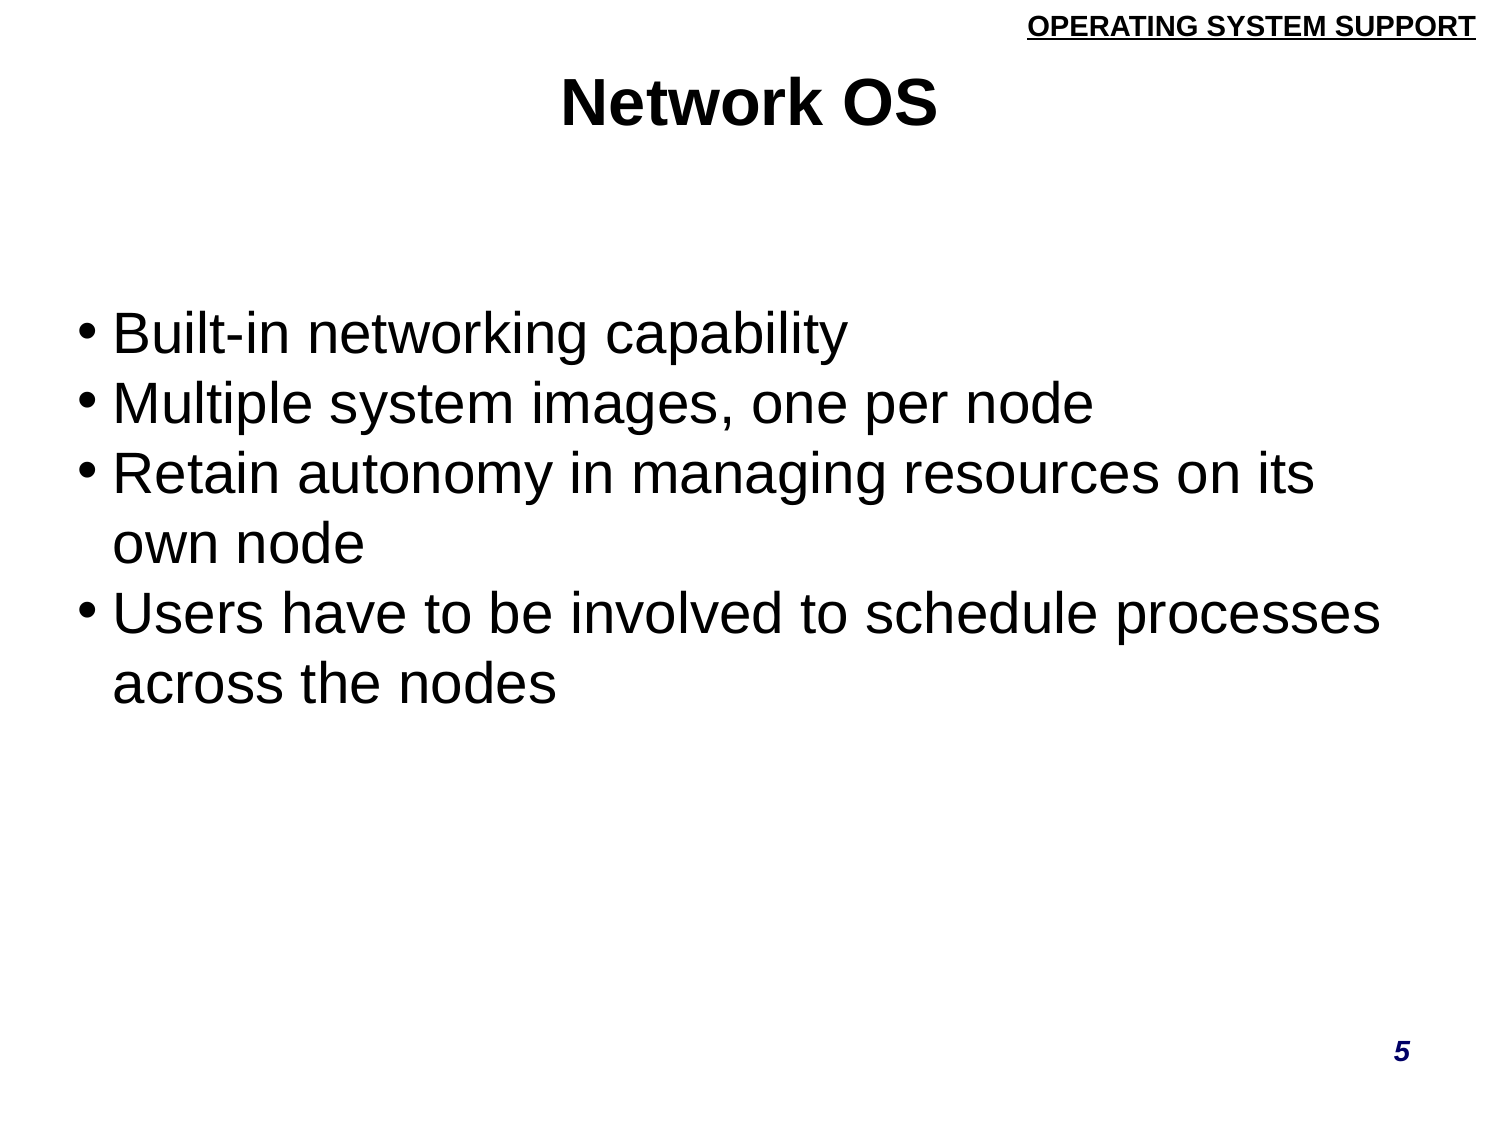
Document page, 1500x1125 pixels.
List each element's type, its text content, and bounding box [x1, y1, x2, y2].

text_box Built-in networking capability Multiple system images, one per node Retain autonomy in managing resources on its own node Users have to be involved to schedule processes across the nodes [62, 287, 1450, 723]
slide_number 5 [1074, 1024, 1426, 1103]
title Network OS [75, 45, 1425, 233]
